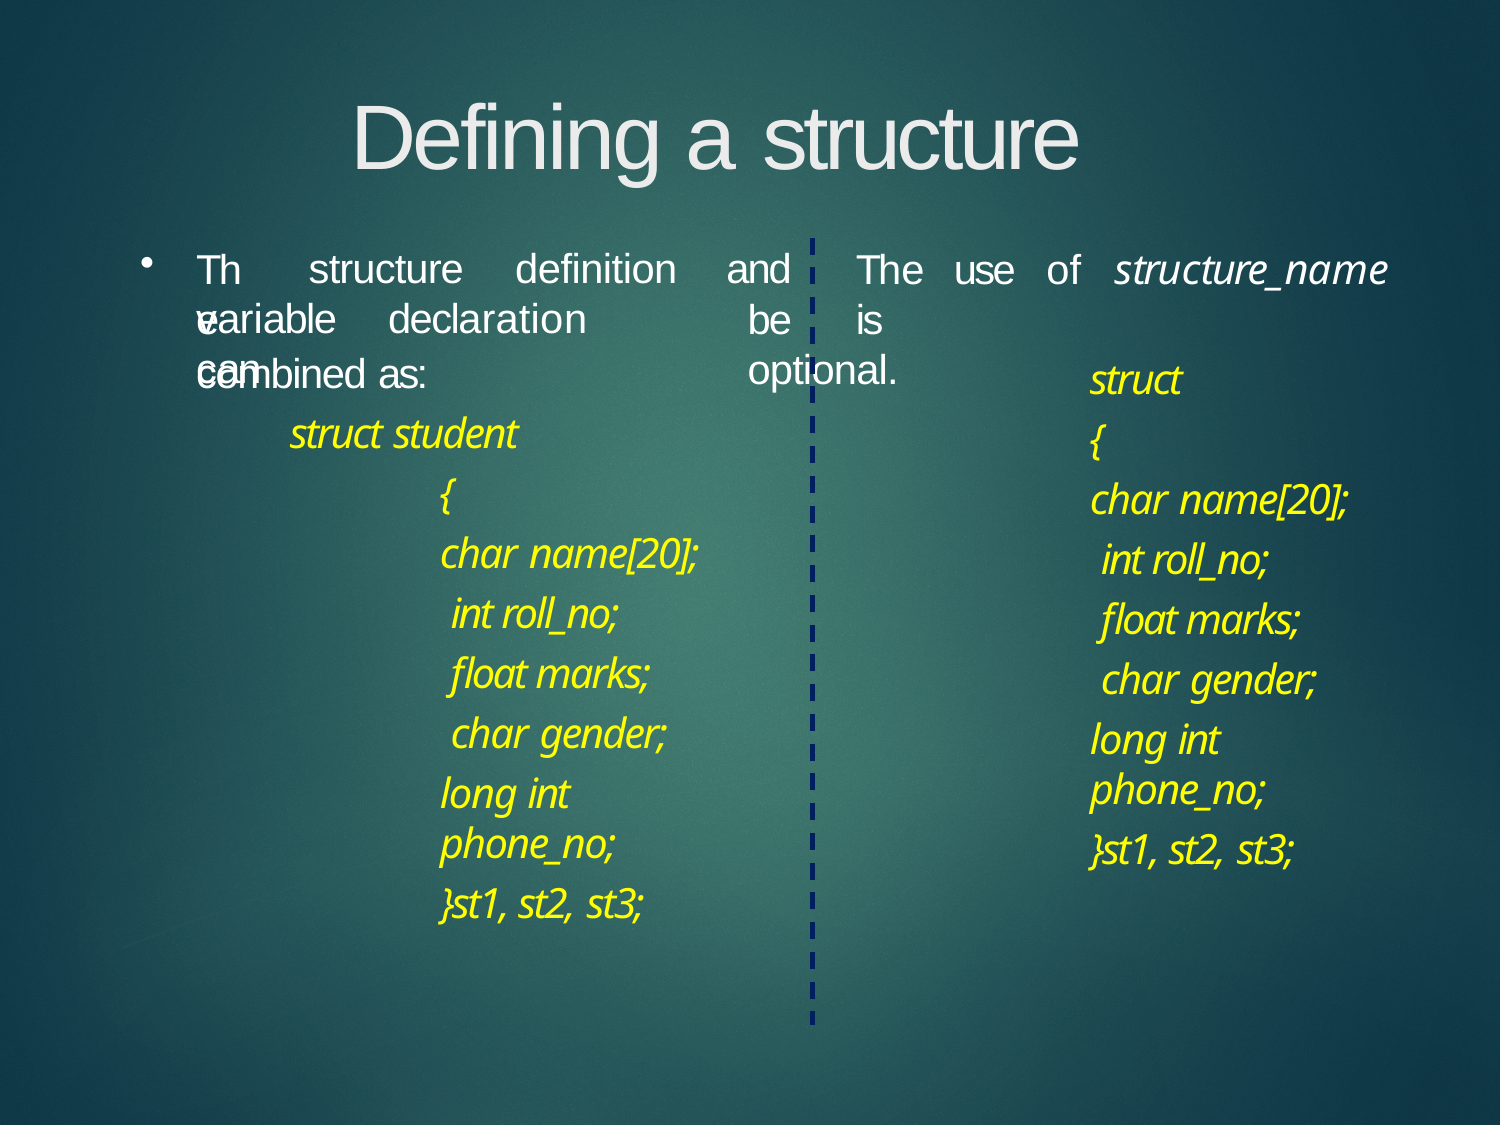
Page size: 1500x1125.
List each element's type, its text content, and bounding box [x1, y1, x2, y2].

text_box The [137, 240, 262, 343]
text_box structure definition [306, 240, 679, 290]
text_box The use of structure_name is [1000, 240, 1443, 343]
text_box variable declaration can [194, 290, 695, 335]
title Defining a structure [347, 75, 1152, 266]
text_box and be optional. [724, 240, 812, 393]
text_box and be optional. [813, 240, 1000, 393]
text_box struct { char name[20]; int roll_no; float marks; char gender; long int phone_no; }st1, st2, st3; [1088, 340, 1410, 873]
text_box combined as: struct student { char name[20]; int roll_no; float marks; char gender; long int phone_no; }st1, st2, st3; [194, 335, 760, 928]
